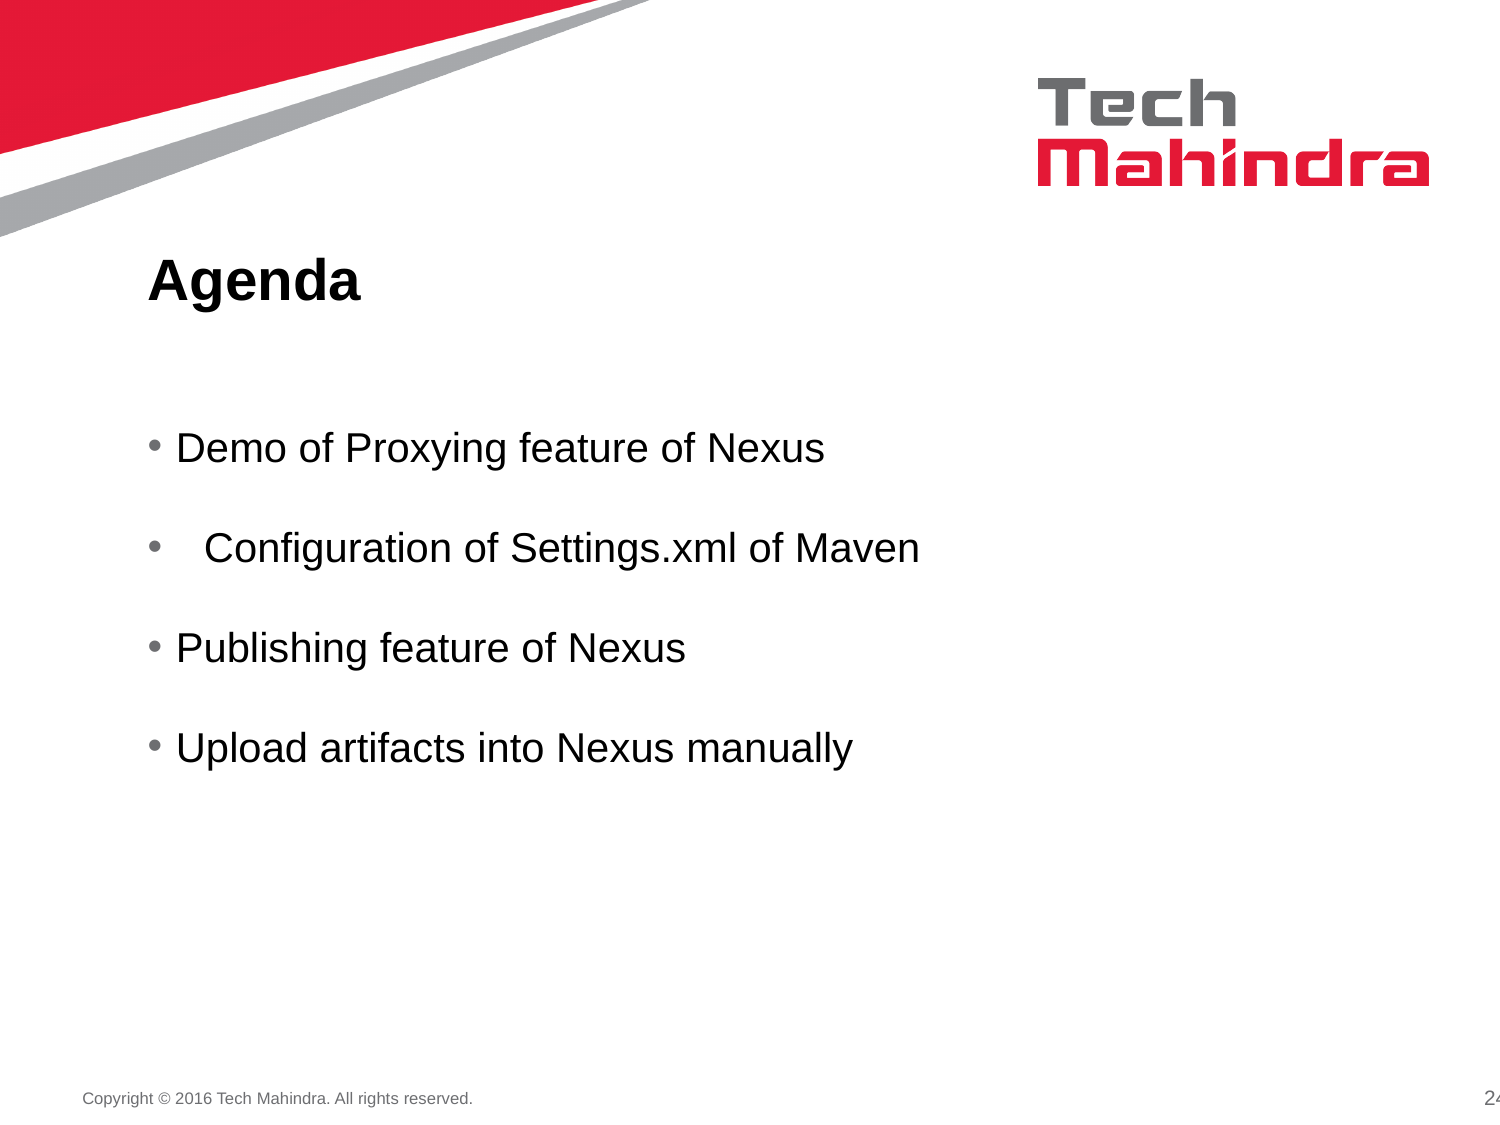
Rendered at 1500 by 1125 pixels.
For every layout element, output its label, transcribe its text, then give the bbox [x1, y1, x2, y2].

text_box Agenda [147, 241, 1263, 312]
picture [0, 0, 652, 237]
picture [1038, 78, 1429, 186]
text_box Demo of Proxying feature of Nexus Configuration of Settings.xml of Maven Publishing feature of Nexus Upload artifacts into Nexus manually [147, 370, 1328, 951]
